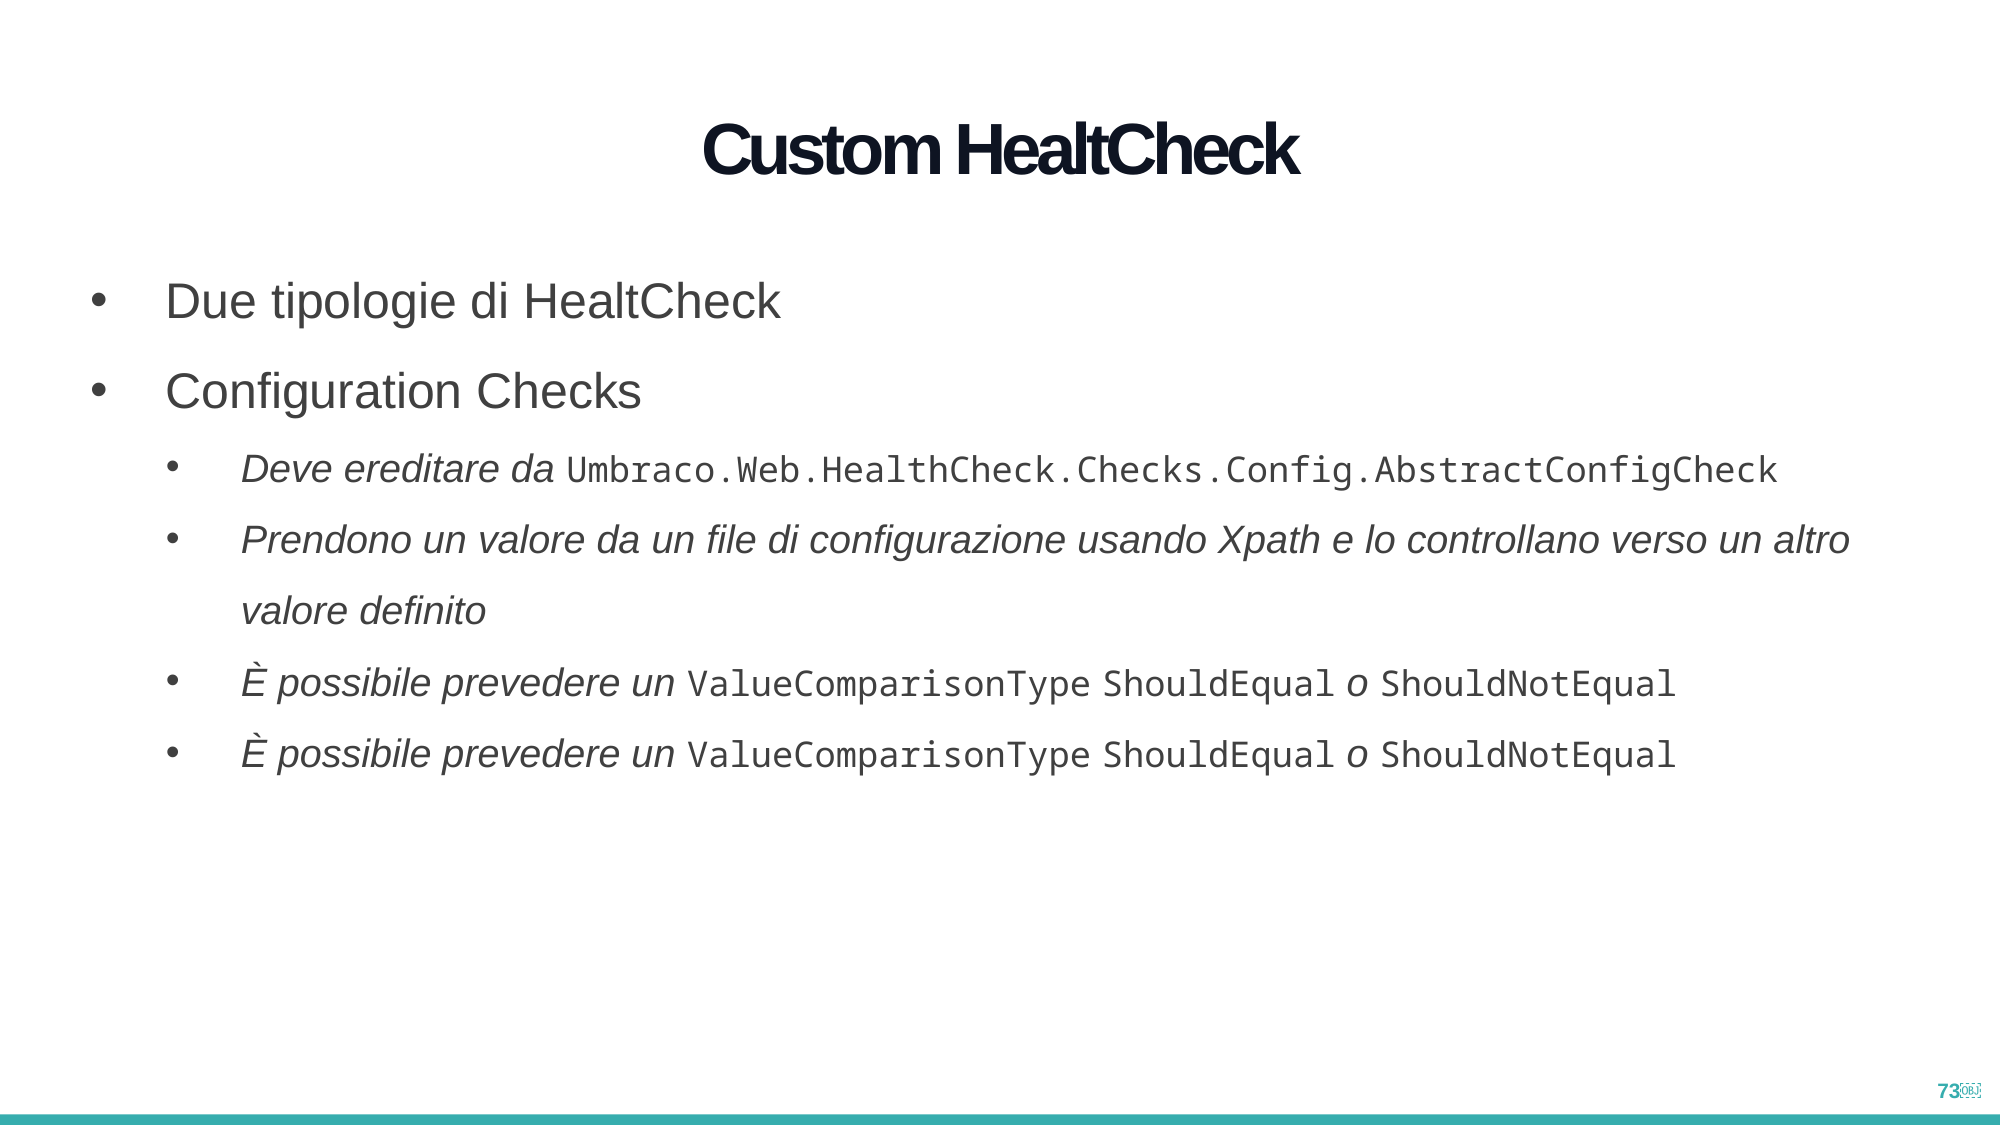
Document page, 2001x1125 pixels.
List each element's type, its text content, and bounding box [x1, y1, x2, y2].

text_box Due tipologie di HealtCheck Configuration Checks Deve ereditare da Umbraco.Web.HealthCheck.Checks.Config.AbstractConfigCheck Prendono un valore da un file di configurazione usando Xpath e lo controllano verso un altro valore definito È possibile prevedere un ValueComparisonType ShouldEqual o ShouldNotEqual È possibile prevedere un ValueComparisonType ShouldEqual o ShouldNotEqual [85, 233, 1948, 924]
text_box Custom HealtCheck [54, 101, 1948, 203]
